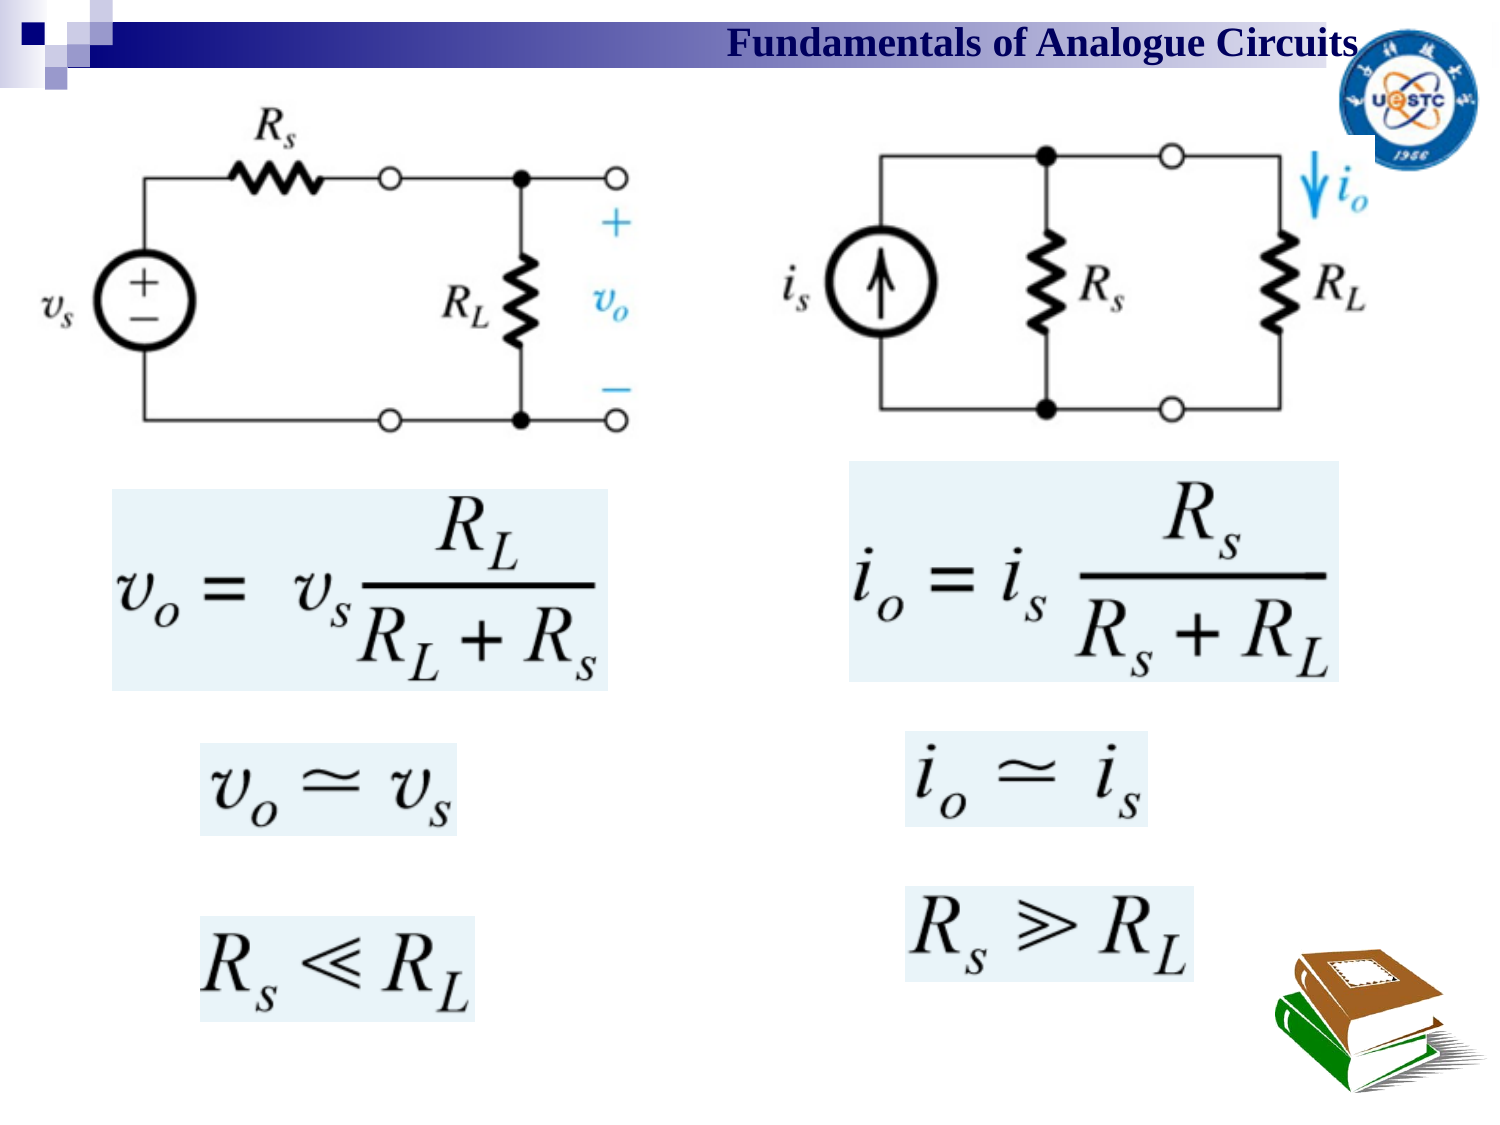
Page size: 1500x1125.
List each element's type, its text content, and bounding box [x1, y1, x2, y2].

picture [849, 461, 1339, 682]
text_box Fundamentals of Analogue Circuits [723, 12, 1326, 67]
picture [1274, 949, 1488, 1093]
picture [199, 743, 457, 836]
picture [905, 886, 1194, 982]
picture [905, 731, 1148, 827]
picture [33, 93, 642, 442]
picture [771, 4, 1493, 431]
picture [112, 489, 608, 691]
picture [199, 916, 476, 1022]
